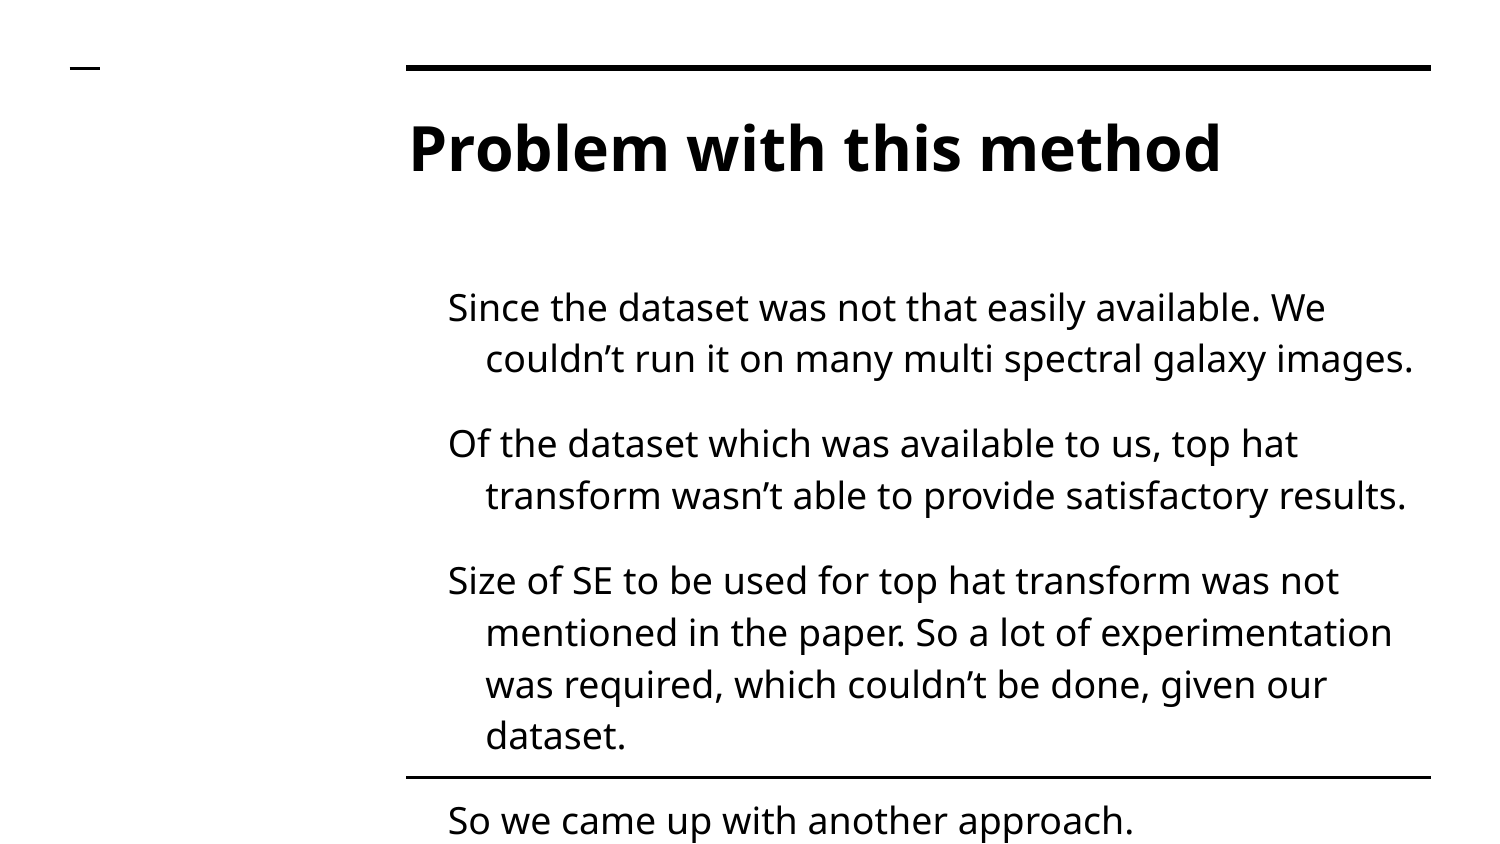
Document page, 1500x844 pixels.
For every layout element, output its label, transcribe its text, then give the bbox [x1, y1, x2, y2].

list Since the dataset was not that easily available. We couldn’t run it on many multi spectral galaxy images. Of the dataset which was available to us, top hat transform wasn’t able to provide satisfactory results. Size of SE to be used for top hat transform was not mentioned in the paper. So a lot of experimentation was required, which couldn’t be done, given our dataset. So we came up with another approach. [395, 261, 1433, 755]
title Problem with this method [393, 94, 1431, 199]
